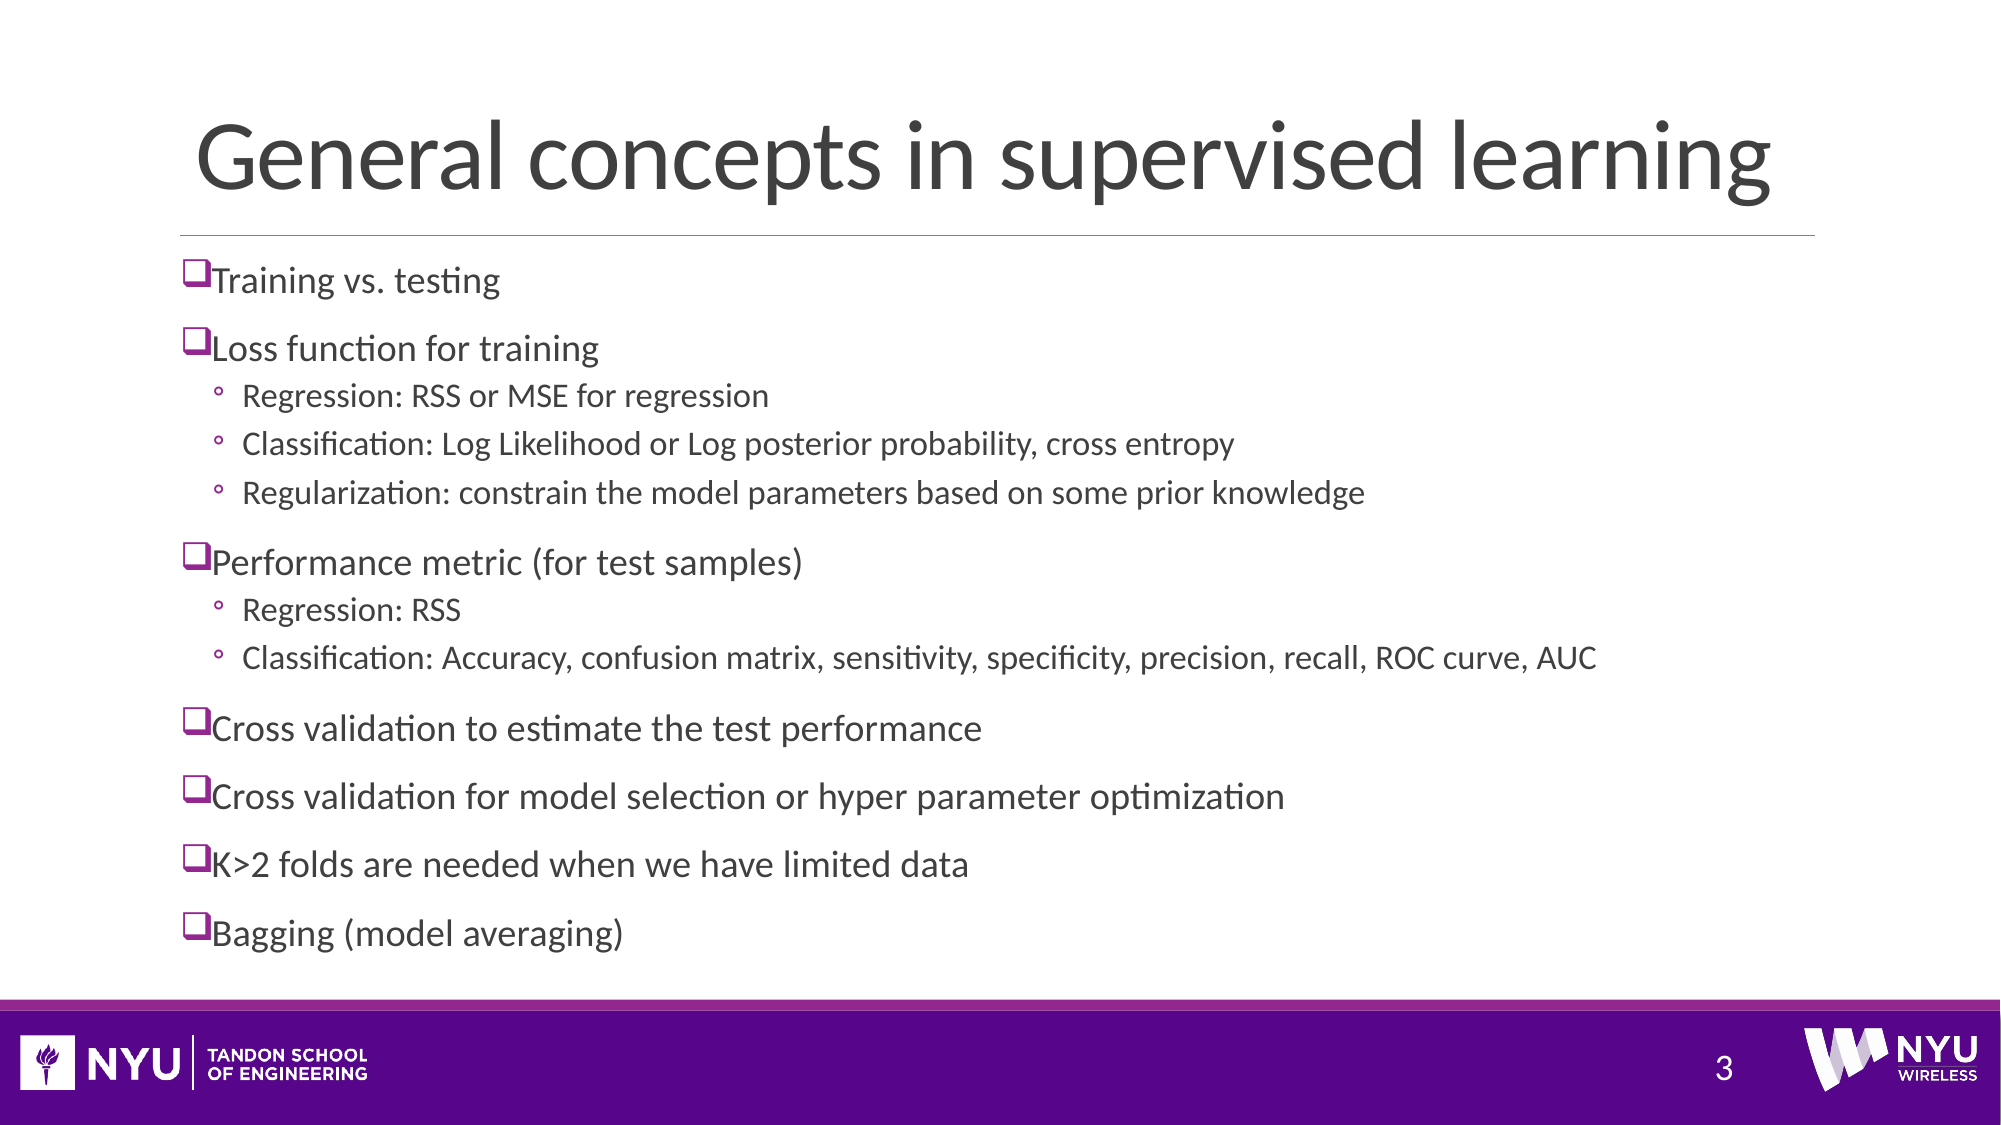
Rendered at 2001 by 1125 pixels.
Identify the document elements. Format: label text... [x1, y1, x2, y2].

list Training vs. testing Loss function for training Regression: RSS or MSE for regression Classification: Log Likelihood or Log posterior probability, cross entropy Regularization: constrain the model parameters based on some prior knowledge Performance metric (for test samples) Regression: RSS Classification: Accuracy, confusion matrix, sensitivity, specificity, precision, recall, ROC curve, AUC Cross validation to estimate the test performance Cross validation for model selection or hyper parameter optimization K>2 folds are needed when we have limited data Bagging (model averaging) [180, 252, 1830, 963]
slide_number 3 [1533, 1035, 1749, 1096]
title General concepts in supervised learning [180, 47, 1830, 218]
